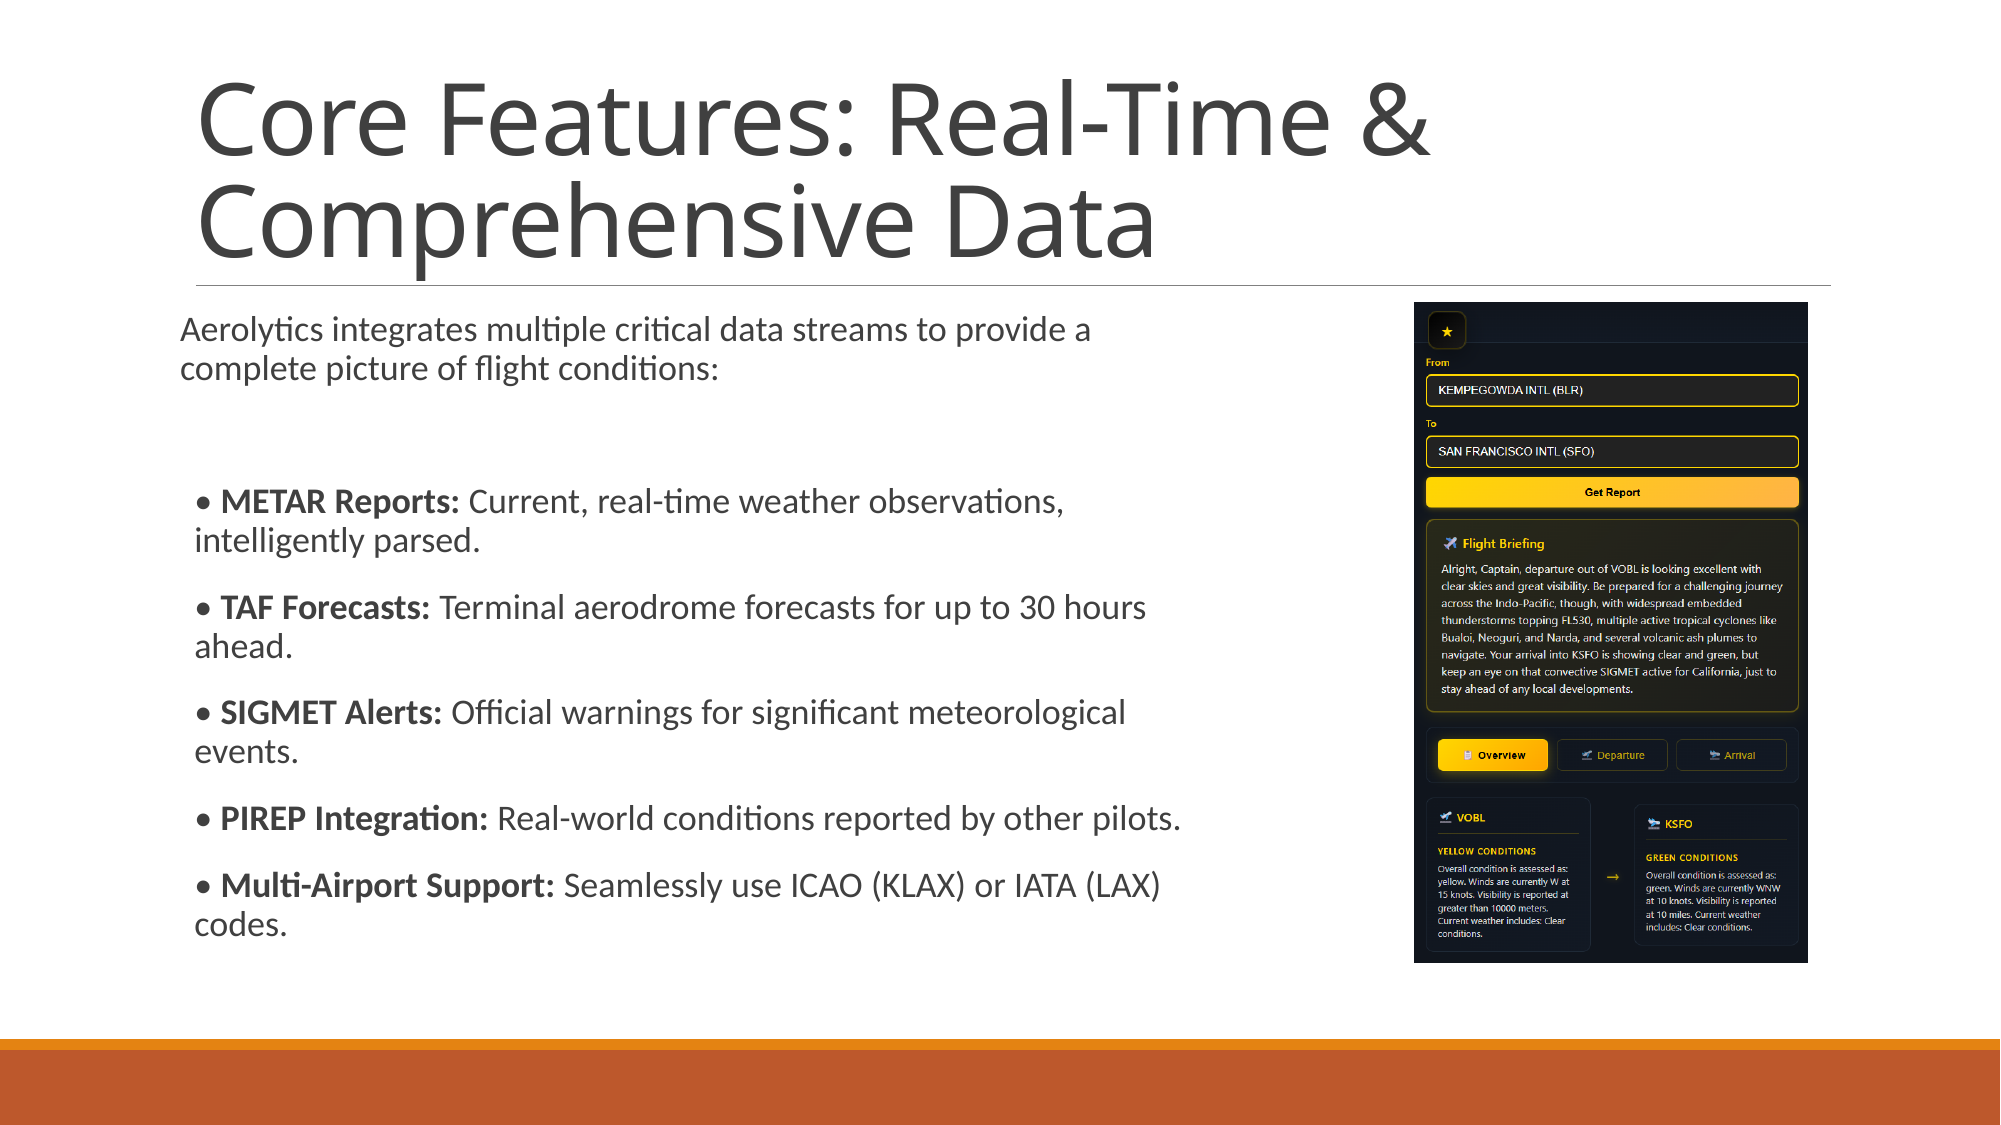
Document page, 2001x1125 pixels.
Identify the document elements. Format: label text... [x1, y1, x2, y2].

picture [1413, 302, 1809, 964]
list Aerolytics integrates multiple critical data streams to provide a complete picture of flight conditions: • METAR Reports: Current, real-time weather observations, intelligently parsed. • TAF Forecasts: Terminal aerodrome forecasts for up to 30 hours ahead. • SIGMET Alerts: Official warnings for significant meteorological events. • PIREP Integration: Real-world conditions reported by other pilots. • Multi-Airport Support: Seamlessly use ICAO (KLAX) or IATA (LAX) codes. [180, 302, 1193, 963]
title Core Features: Real-Time & Comprehensive Data [180, 47, 1830, 285]
